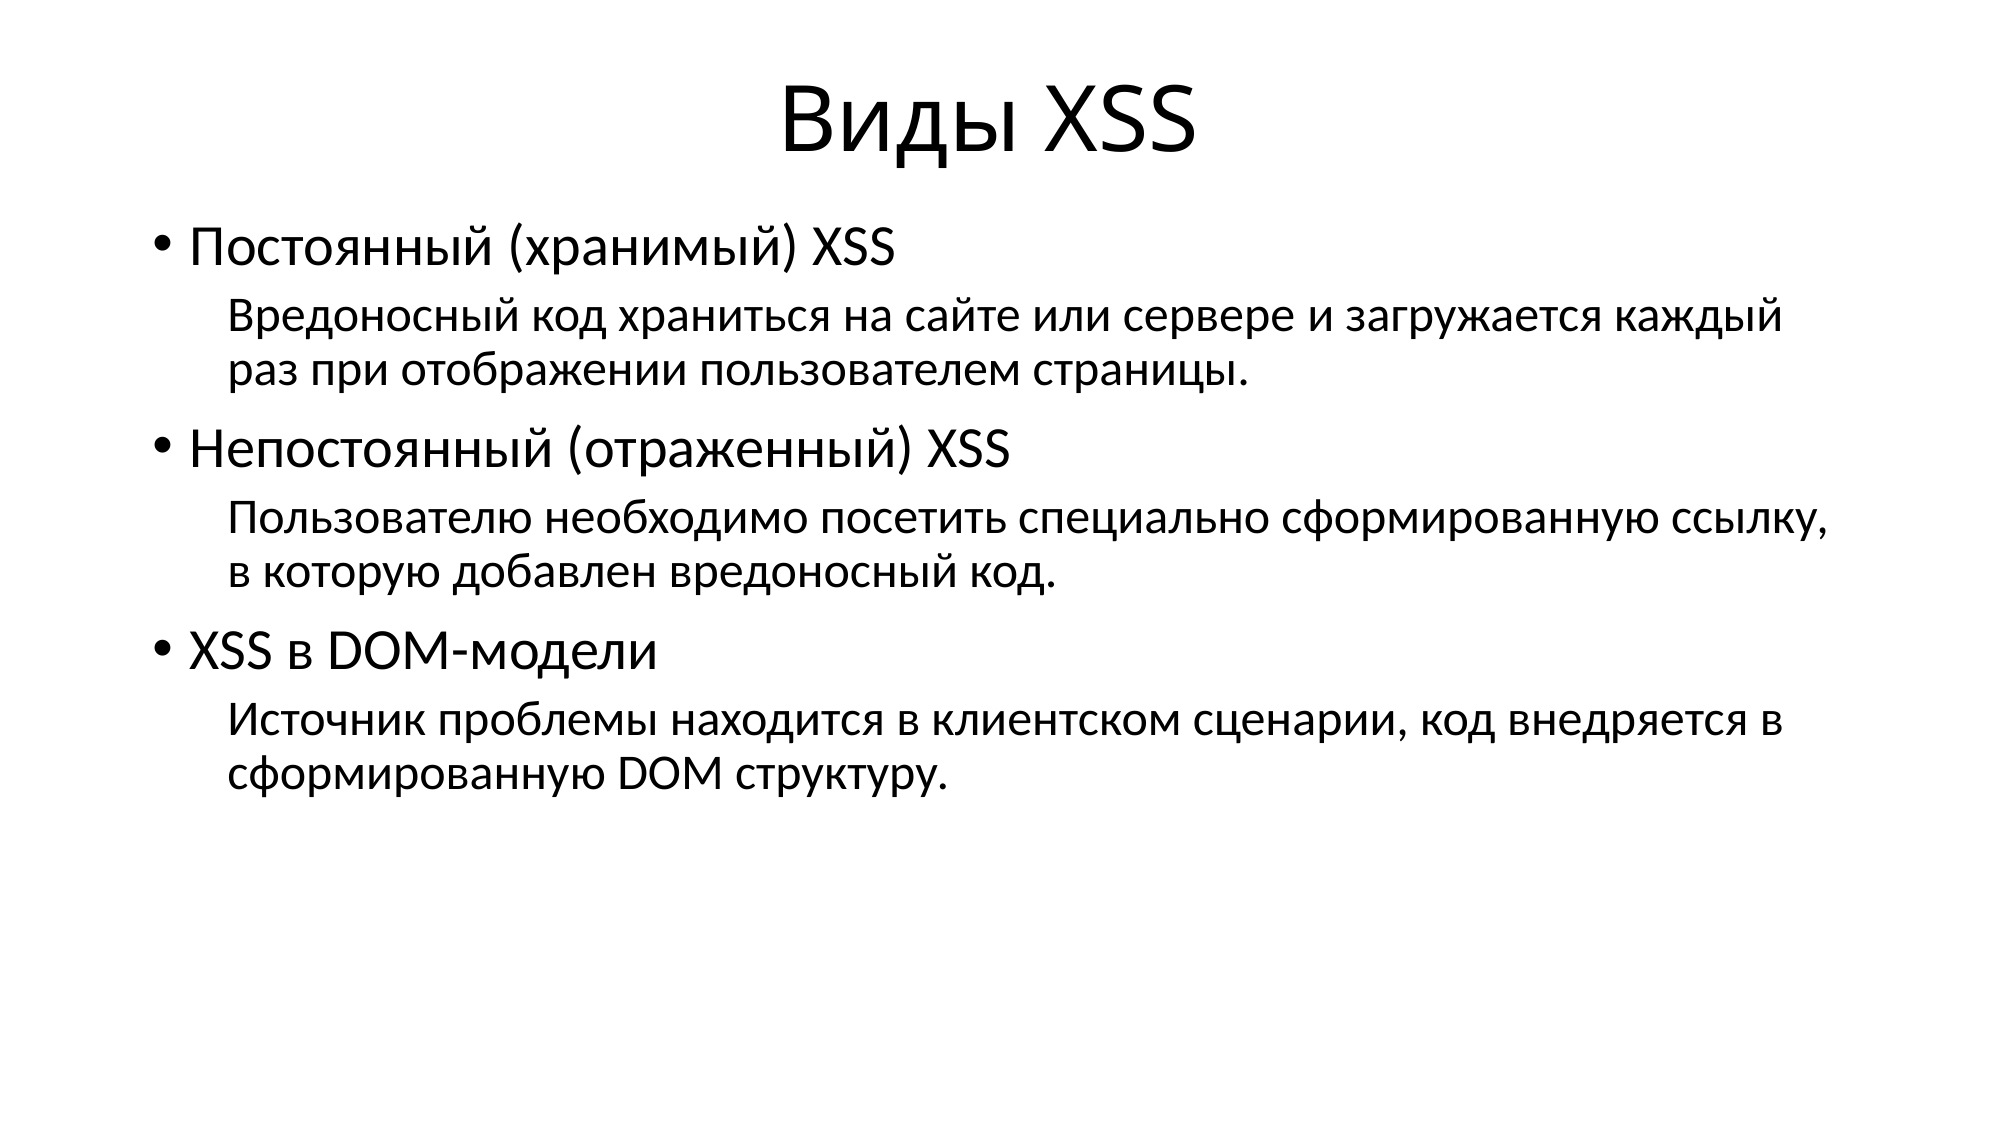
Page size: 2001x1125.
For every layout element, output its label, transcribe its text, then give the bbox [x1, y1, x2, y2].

title Виды XSS [137, 35, 1863, 207]
list Постоянный (хранимый) XSS Вредоносный код храниться на сайте или сервере и загружается каждый раз при отображении пользователем страницы. Непостоянный (отраженный) XSS Пользователю необходимо посетить специально сформированную ссылку, в которую добавлен вредоносный код. XSS в DOM-модели Источник проблемы находится в клиентском сценарии, код внедряется в сформированную DOM структуру. [137, 207, 1863, 1014]
